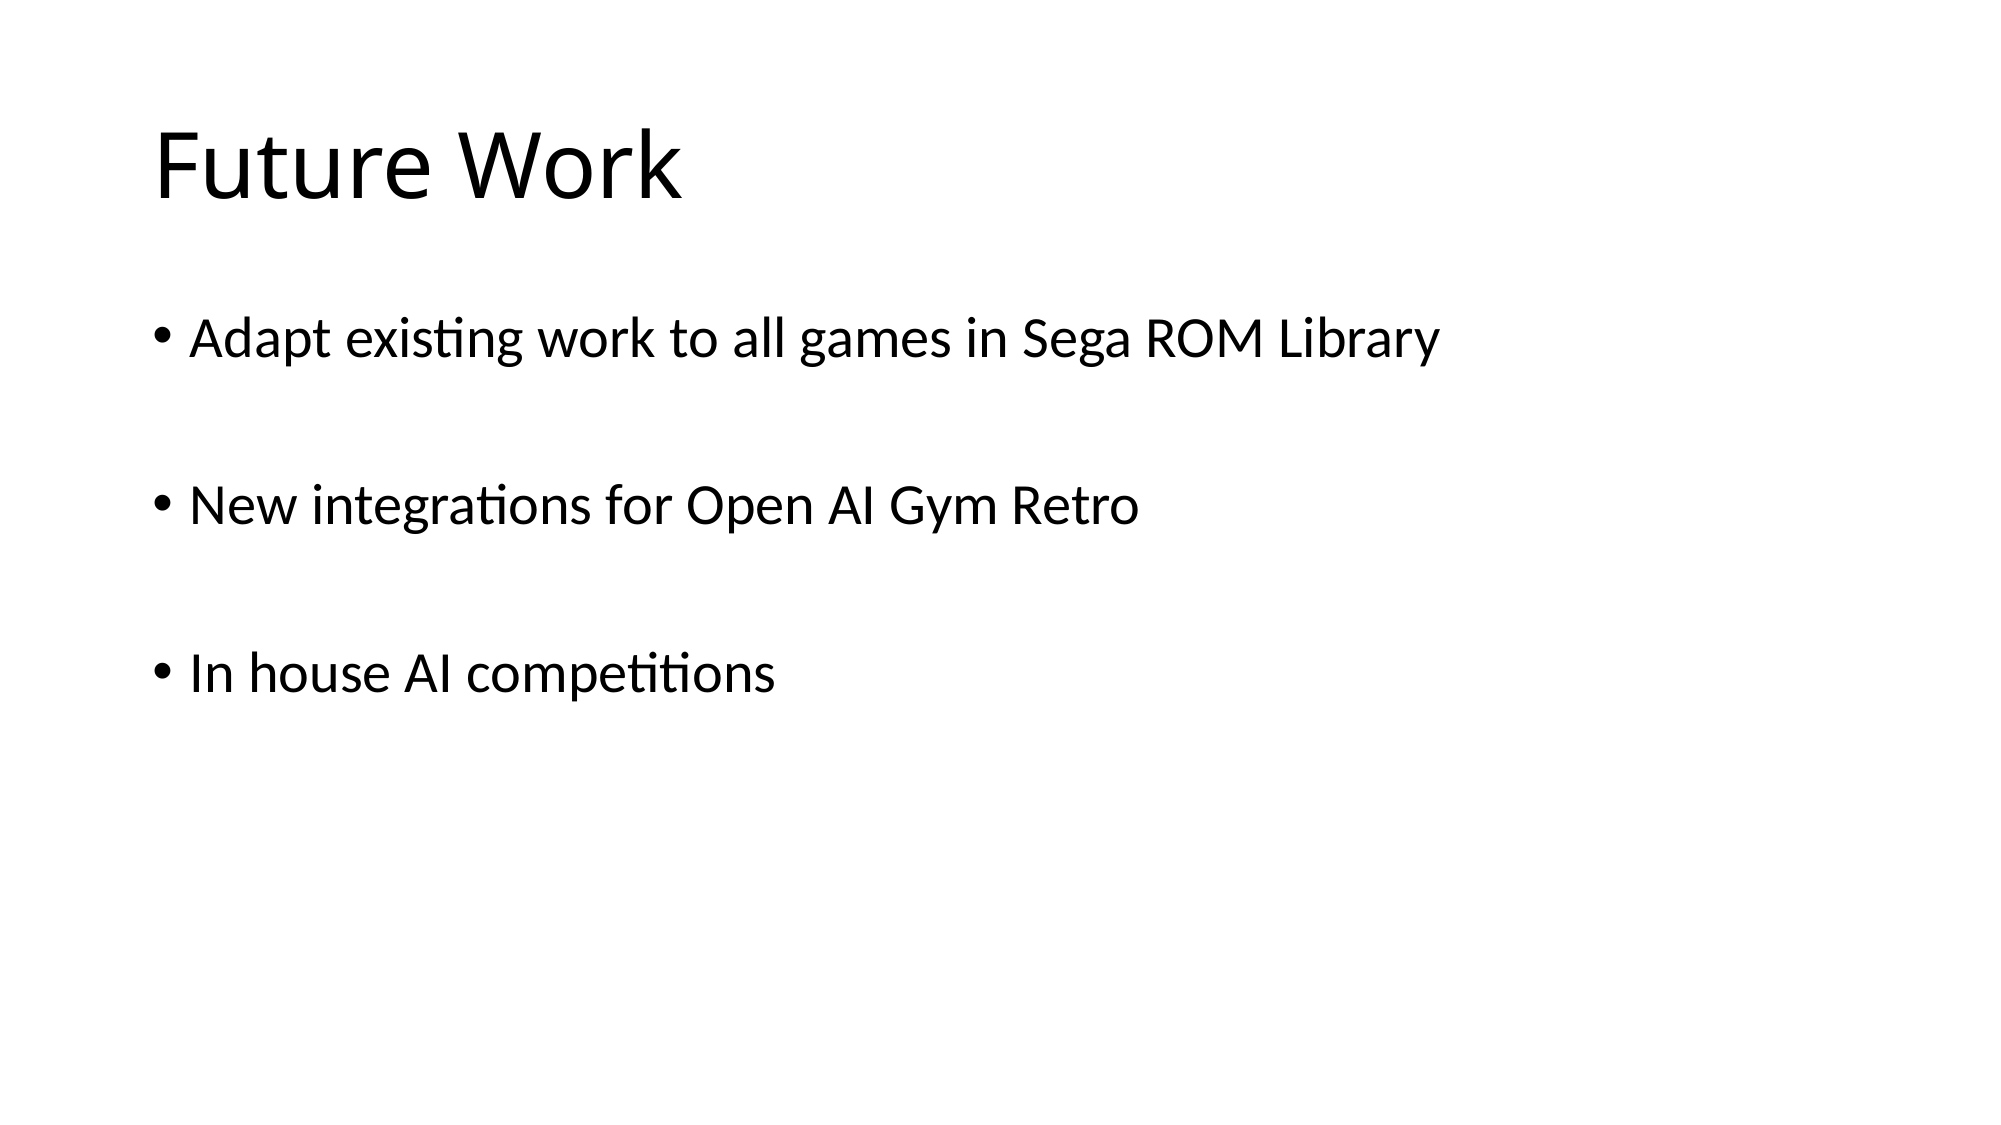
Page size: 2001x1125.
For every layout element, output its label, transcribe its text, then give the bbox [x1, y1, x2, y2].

title Future Work [137, 59, 1863, 278]
list Adapt existing work to all games in Sega ROM Library New integrations for Open AI Gym Retro In house AI competitions [137, 299, 1863, 1014]
